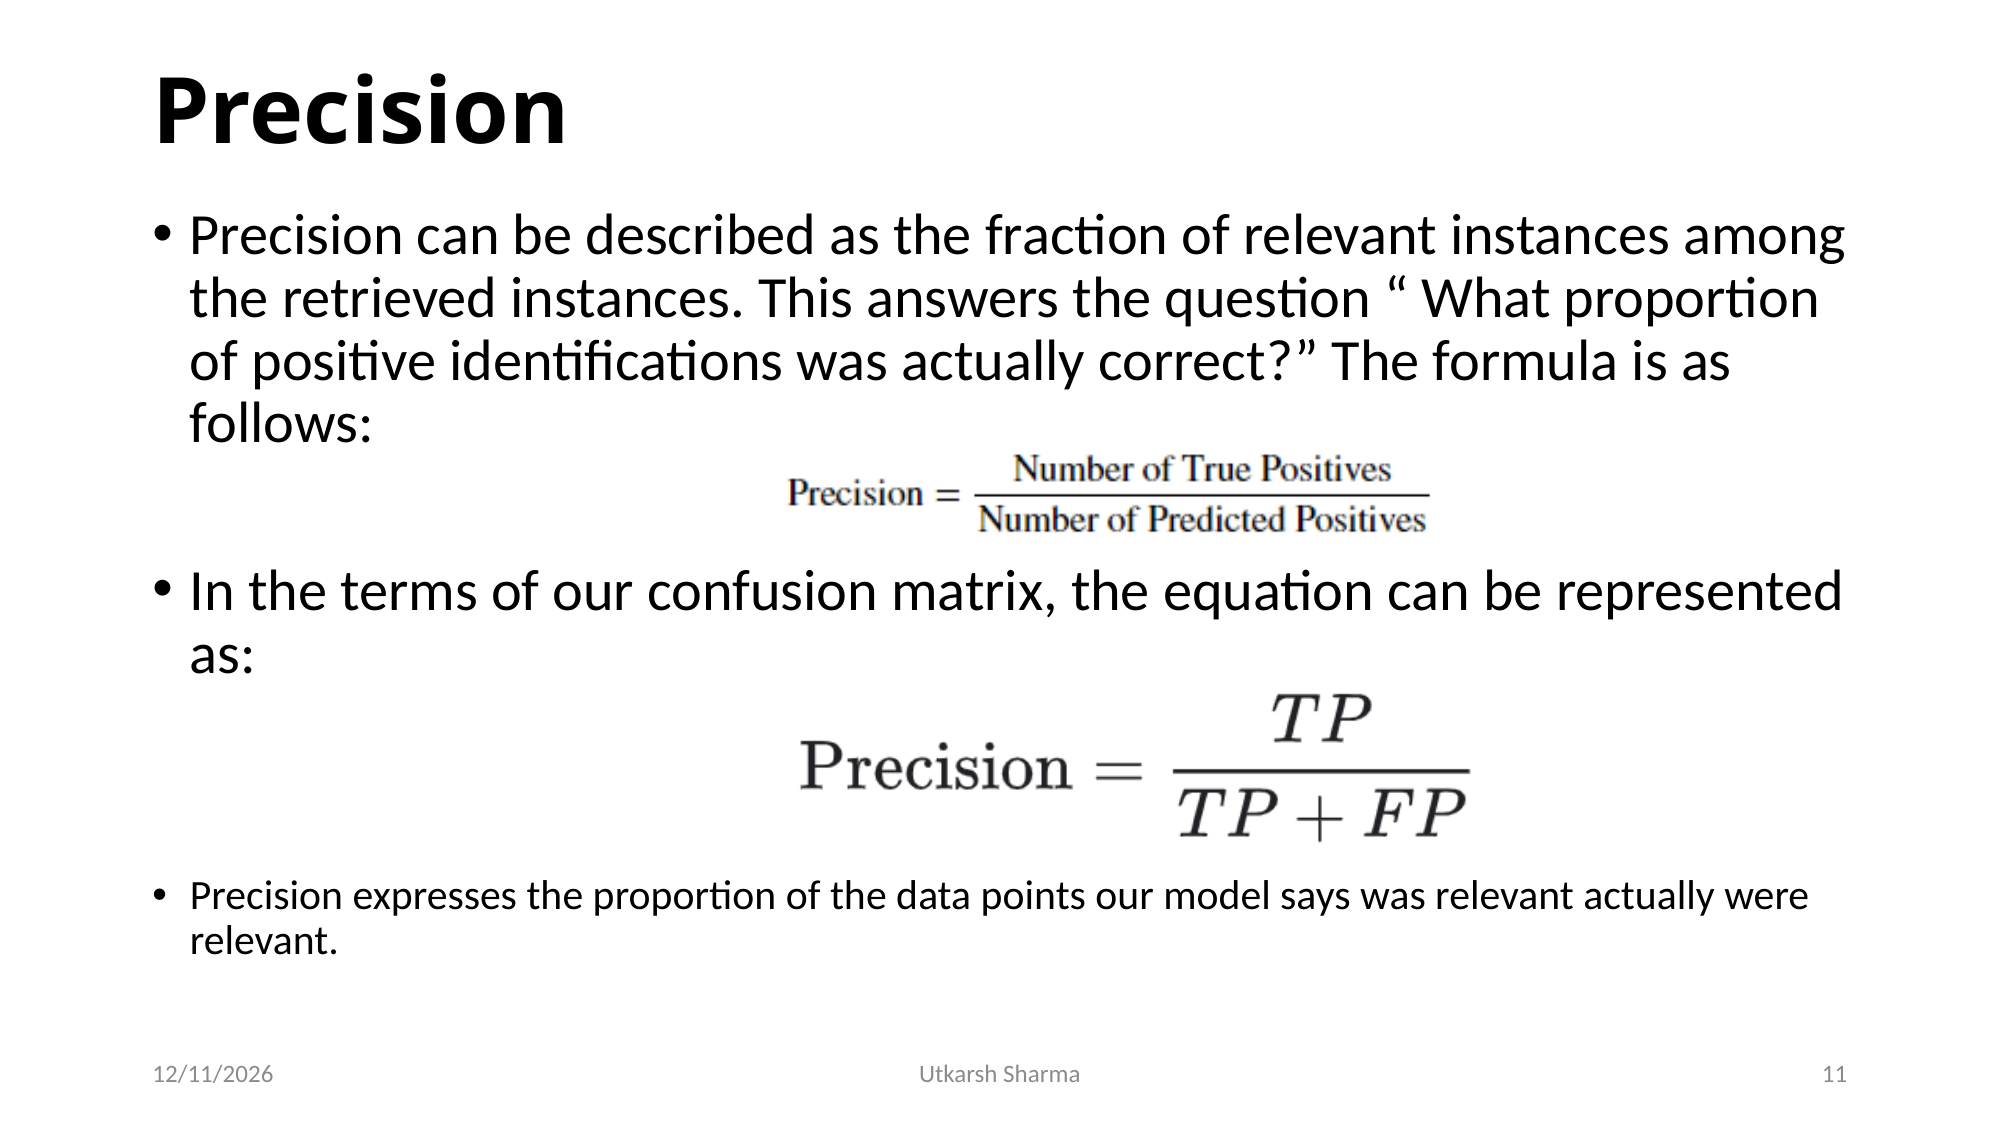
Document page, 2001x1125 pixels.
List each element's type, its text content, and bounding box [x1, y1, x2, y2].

slide_number 11 [1412, 1042, 1863, 1103]
picture [754, 429, 1474, 563]
title Precision [137, 32, 1863, 196]
footer Utkarsh Sharma [662, 1042, 1338, 1103]
list Precision can be described as the fraction of relevant instances among the retrieved instances. This answers the question “ What proportion of positive identifications was actually correct?” The formula is as follows: In the terms of our confusion matrix, the equation can be represented as: Precision expresses the proportion of the data points our model says was relevant actually were relevant. [137, 196, 1863, 1085]
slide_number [137, 1042, 588, 1103]
picture [754, 627, 1544, 879]
